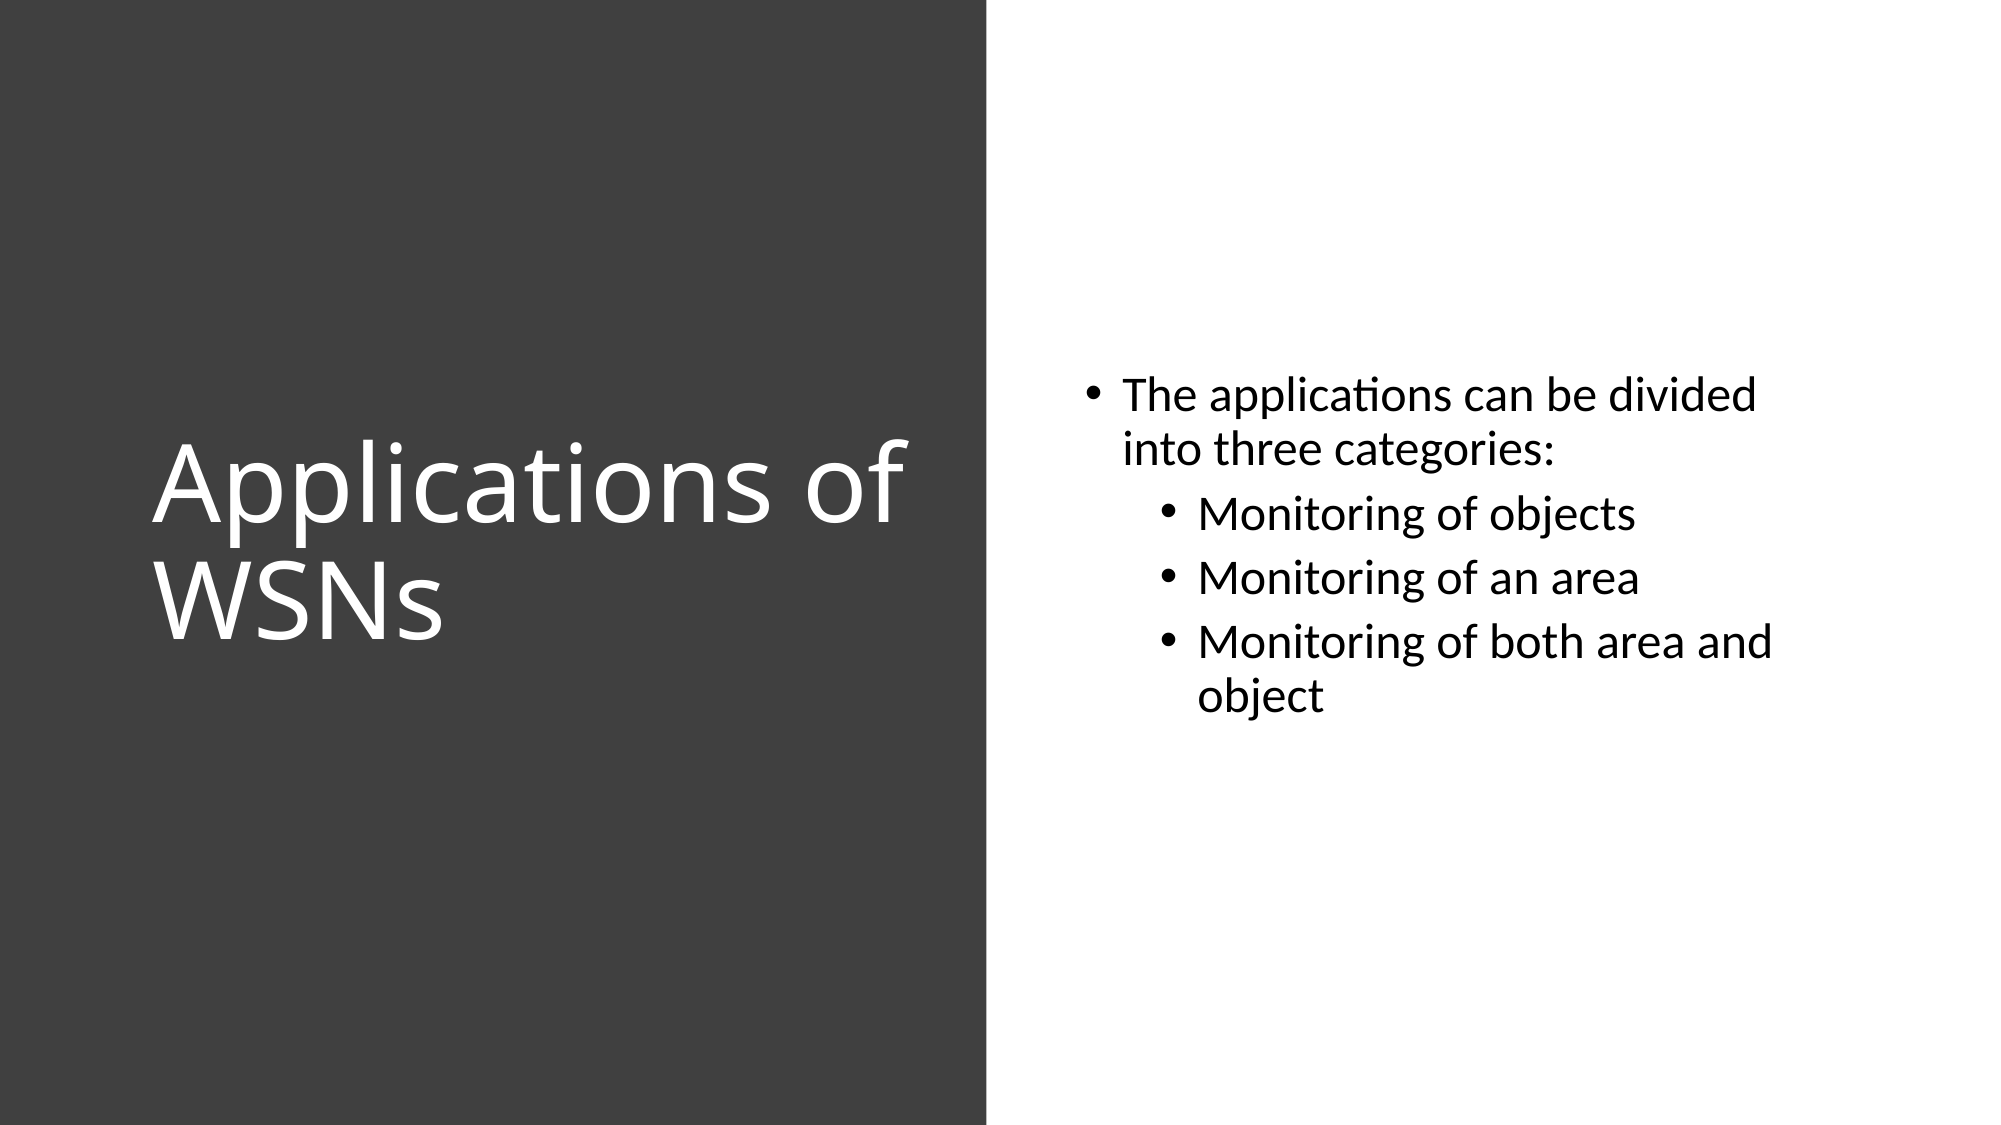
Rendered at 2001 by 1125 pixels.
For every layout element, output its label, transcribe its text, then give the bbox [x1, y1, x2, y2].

title Applications of WSNs [137, 101, 925, 990]
list The applications can be divided into three categories: Monitoring of objects Monitoring of an area Monitoring of both area and object [1069, 101, 1863, 990]
text_box [0, 0, 987, 1125]
